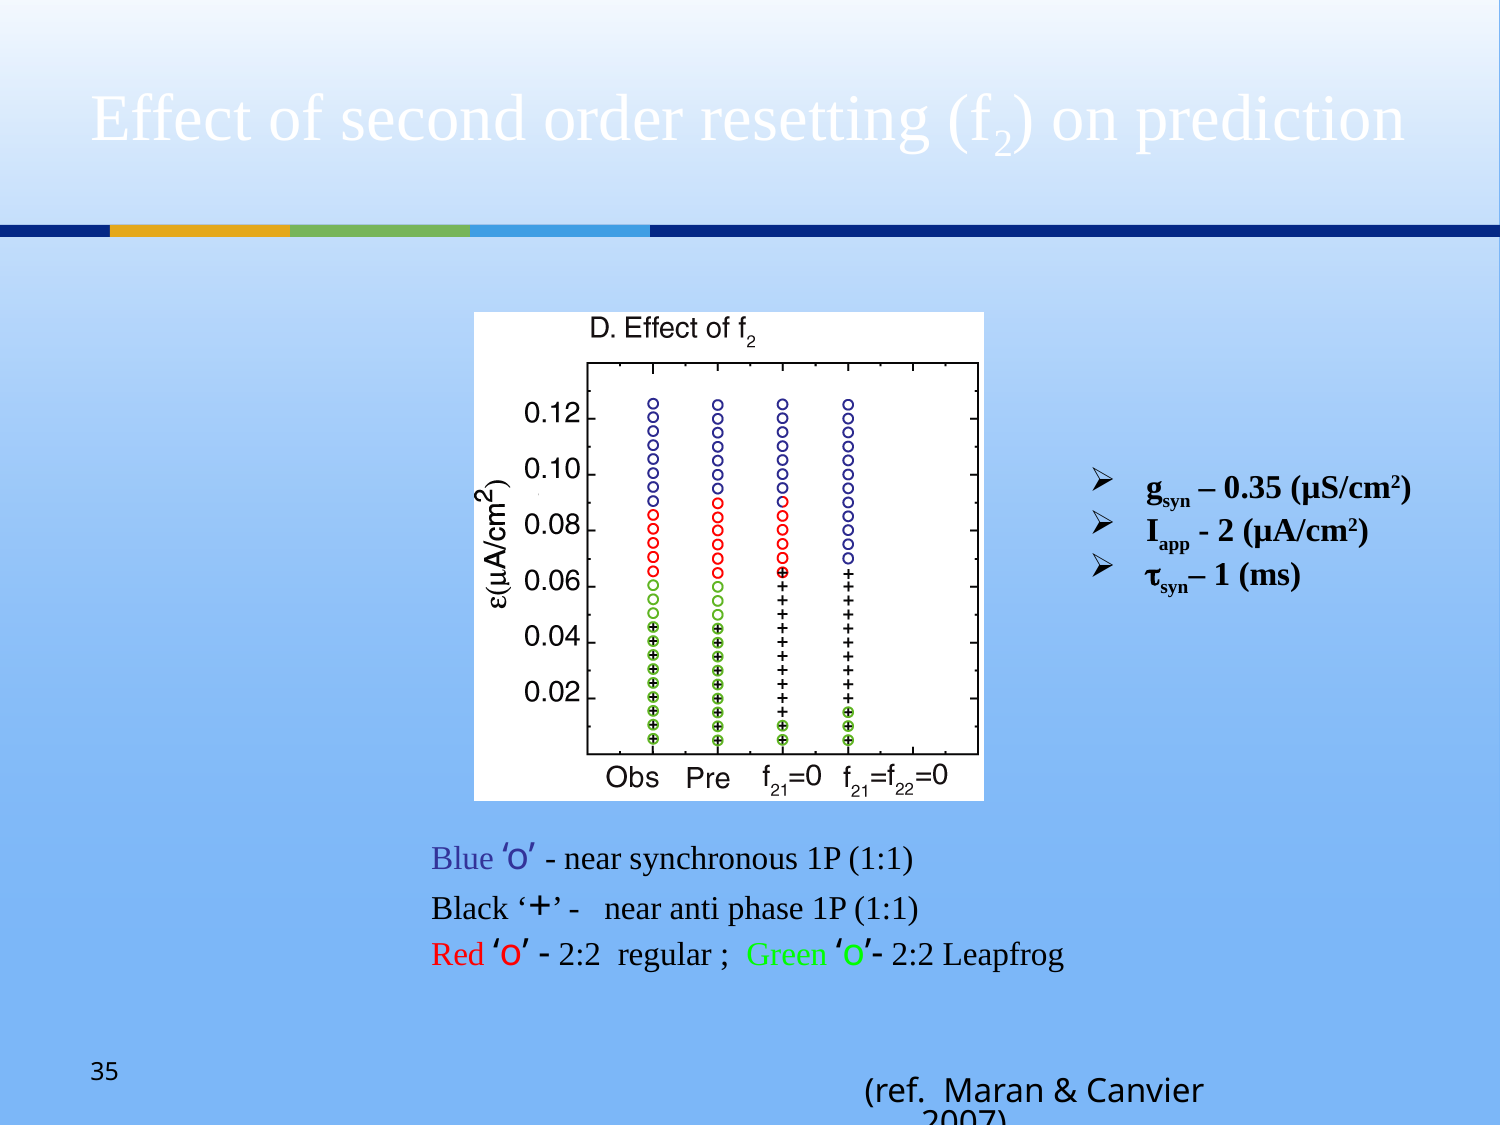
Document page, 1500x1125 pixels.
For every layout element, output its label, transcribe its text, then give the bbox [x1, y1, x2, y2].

picture [474, 311, 984, 801]
text_box gsyn – 0.35 (μS/cm2) Iapp - 2 (μA/cm2) tsyn– 1 (ms) [1074, 462, 1463, 638]
slide_number 35 [75, 1042, 426, 1103]
text_box (ref. Maran & Canvier 2007) [849, 1070, 1313, 1125]
title Effect of second order resetting (f2) on prediction [75, 24, 1425, 213]
text_box Blue ‘o’ - near synchronous 1P (1:1) Black ‘+’ - near anti phase 1P (1:1) Red ‘o’ - 2:2 regular ; Green ‘o’- 2:2 Leapfrog [418, 825, 1077, 980]
